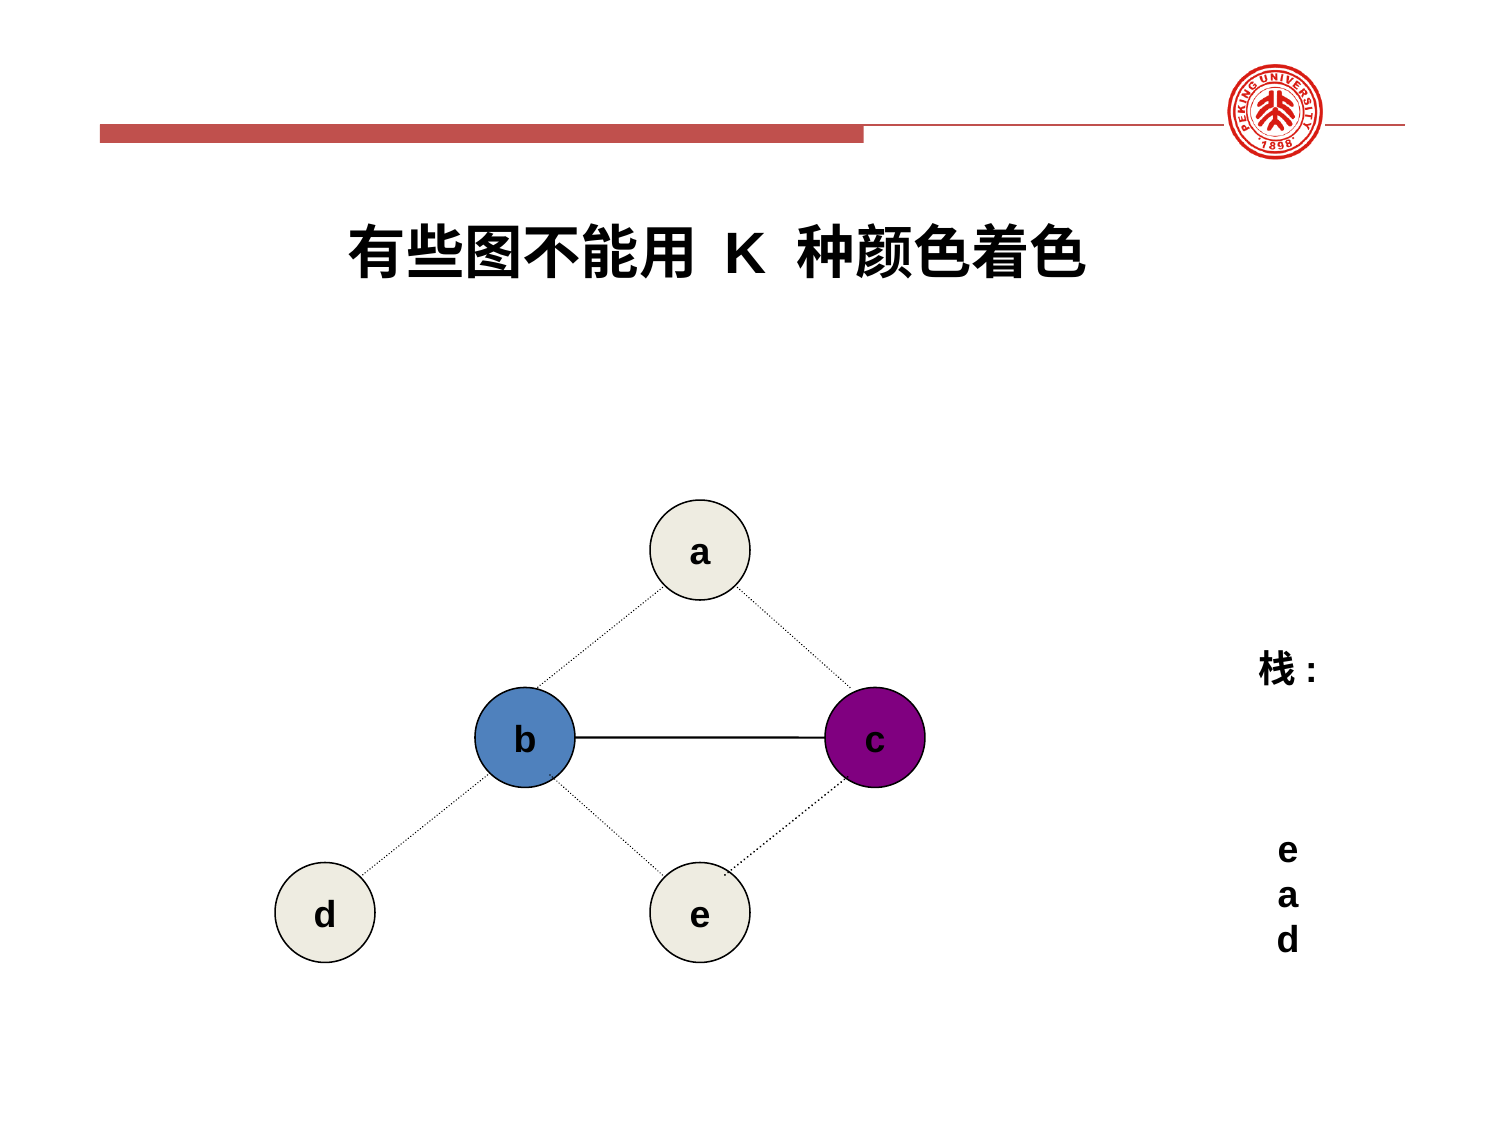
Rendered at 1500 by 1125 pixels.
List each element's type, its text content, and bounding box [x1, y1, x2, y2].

text_box b [474, 687, 575, 788]
picture [1224, 62, 1325, 162]
text_box 栈: e a d [1243, 637, 1333, 968]
text_box e [650, 862, 751, 963]
text_box d [275, 862, 376, 963]
text_box c [825, 687, 925, 788]
text_box a [650, 500, 751, 601]
text_box 有些图不能用 K 种颜色着色 [333, 208, 1103, 293]
